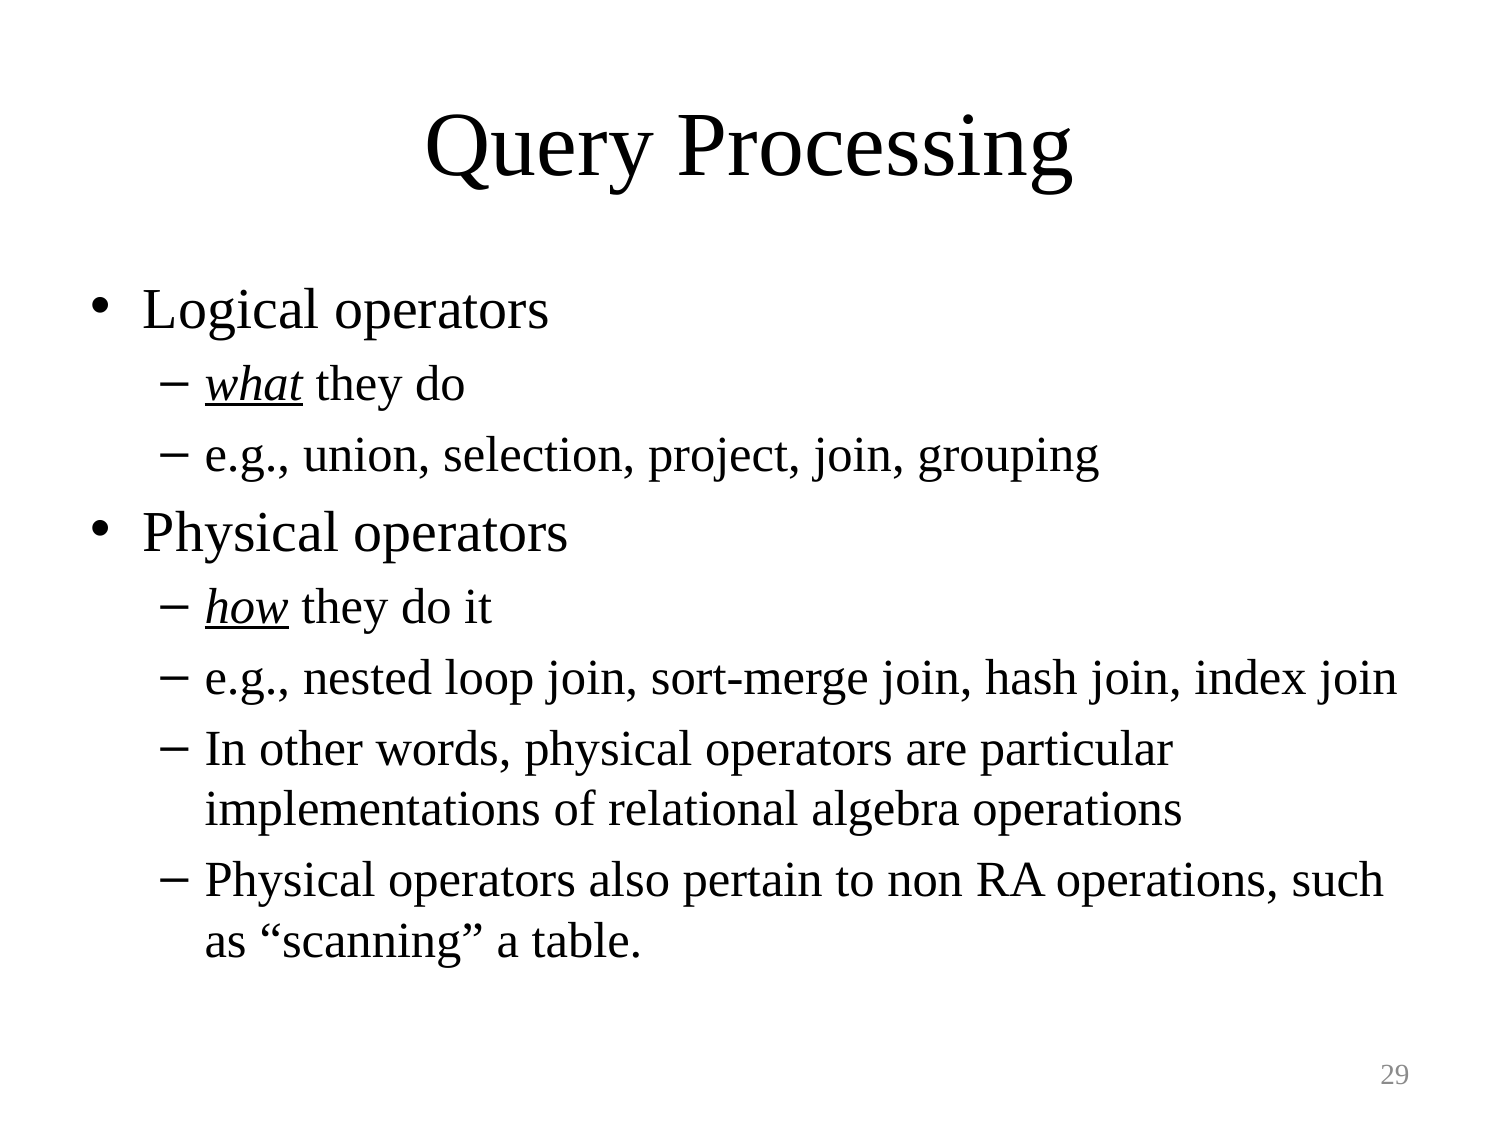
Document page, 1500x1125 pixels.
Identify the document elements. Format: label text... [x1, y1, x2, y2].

list Logical operators what they do e.g., union, selection, project, join, grouping Physical operators how they do it e.g., nested loop join, sort-merge join, hash join, index join In other words, physical operators are particular implementations of relational algebra operations Physical operators also pertain to non RA operations, such as “scanning” a table. [75, 262, 1425, 1005]
title Query Processing [75, 45, 1425, 233]
slide_number 29 [1074, 1042, 1425, 1103]
